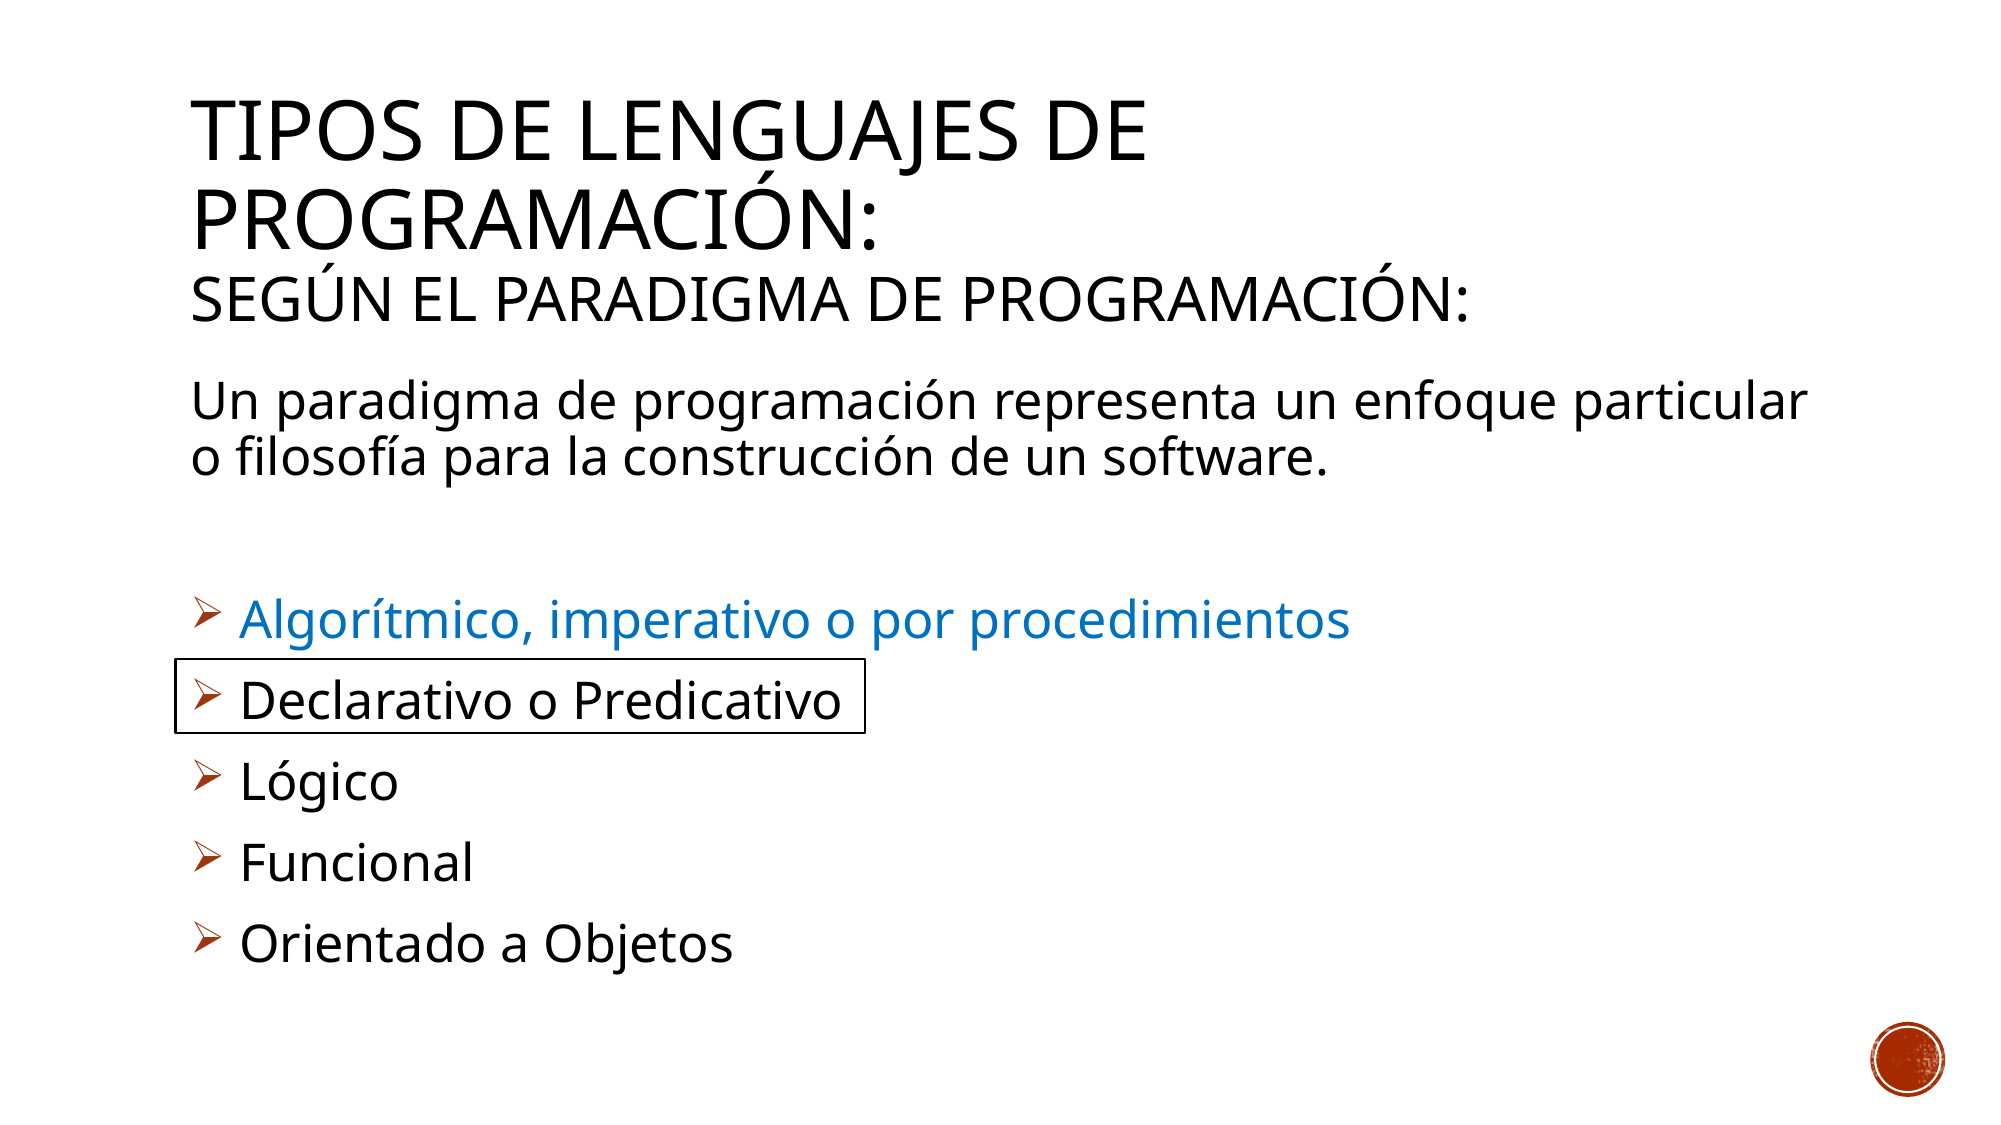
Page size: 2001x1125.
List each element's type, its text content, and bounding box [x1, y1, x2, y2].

list Un paradigma de programación representa un enfoque particular o filosofía para la construcción de un software. Algorítmico, imperativo o por procedimientos Declarativo o Predicativo Lógico Funcional Orientado a Objetos [175, 367, 1826, 1013]
text_box [174, 658, 866, 734]
title Tipos de lenguajes de programación: Según el paradigma de programación: [175, 79, 1826, 344]
